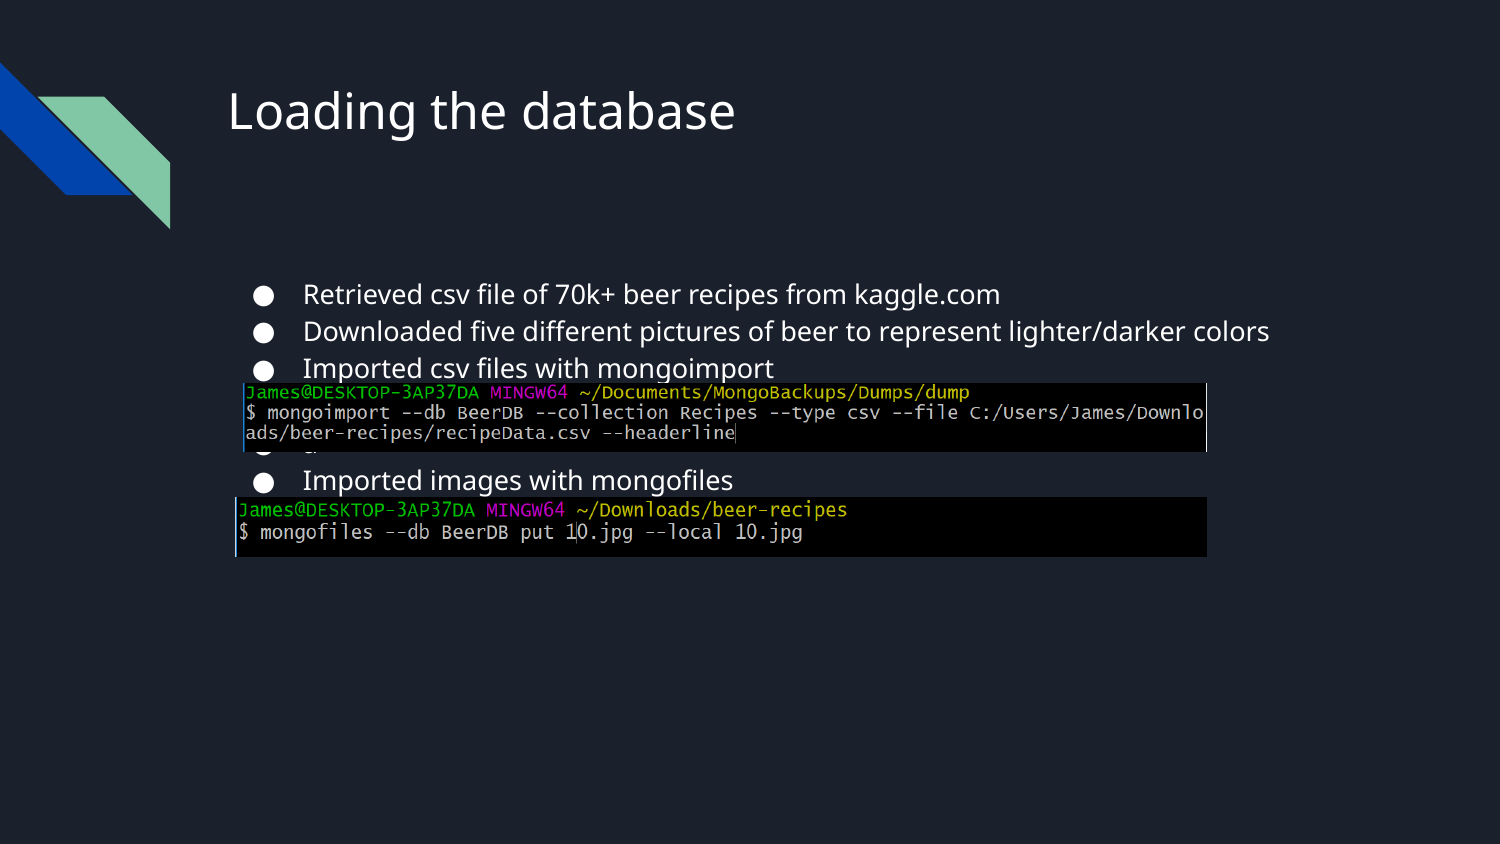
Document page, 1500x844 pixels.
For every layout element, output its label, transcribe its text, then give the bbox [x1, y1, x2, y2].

title Loading the database [212, 64, 1368, 215]
picture [243, 383, 1207, 452]
list Retrieved csv file of 70k+ beer recipes from kaggle.com Downloaded five different pictures of beer to represent lighter/darker colors Imported csv files with mongoimport a a Imported images with mongofiles [212, 257, 1368, 735]
picture [235, 497, 1207, 557]
